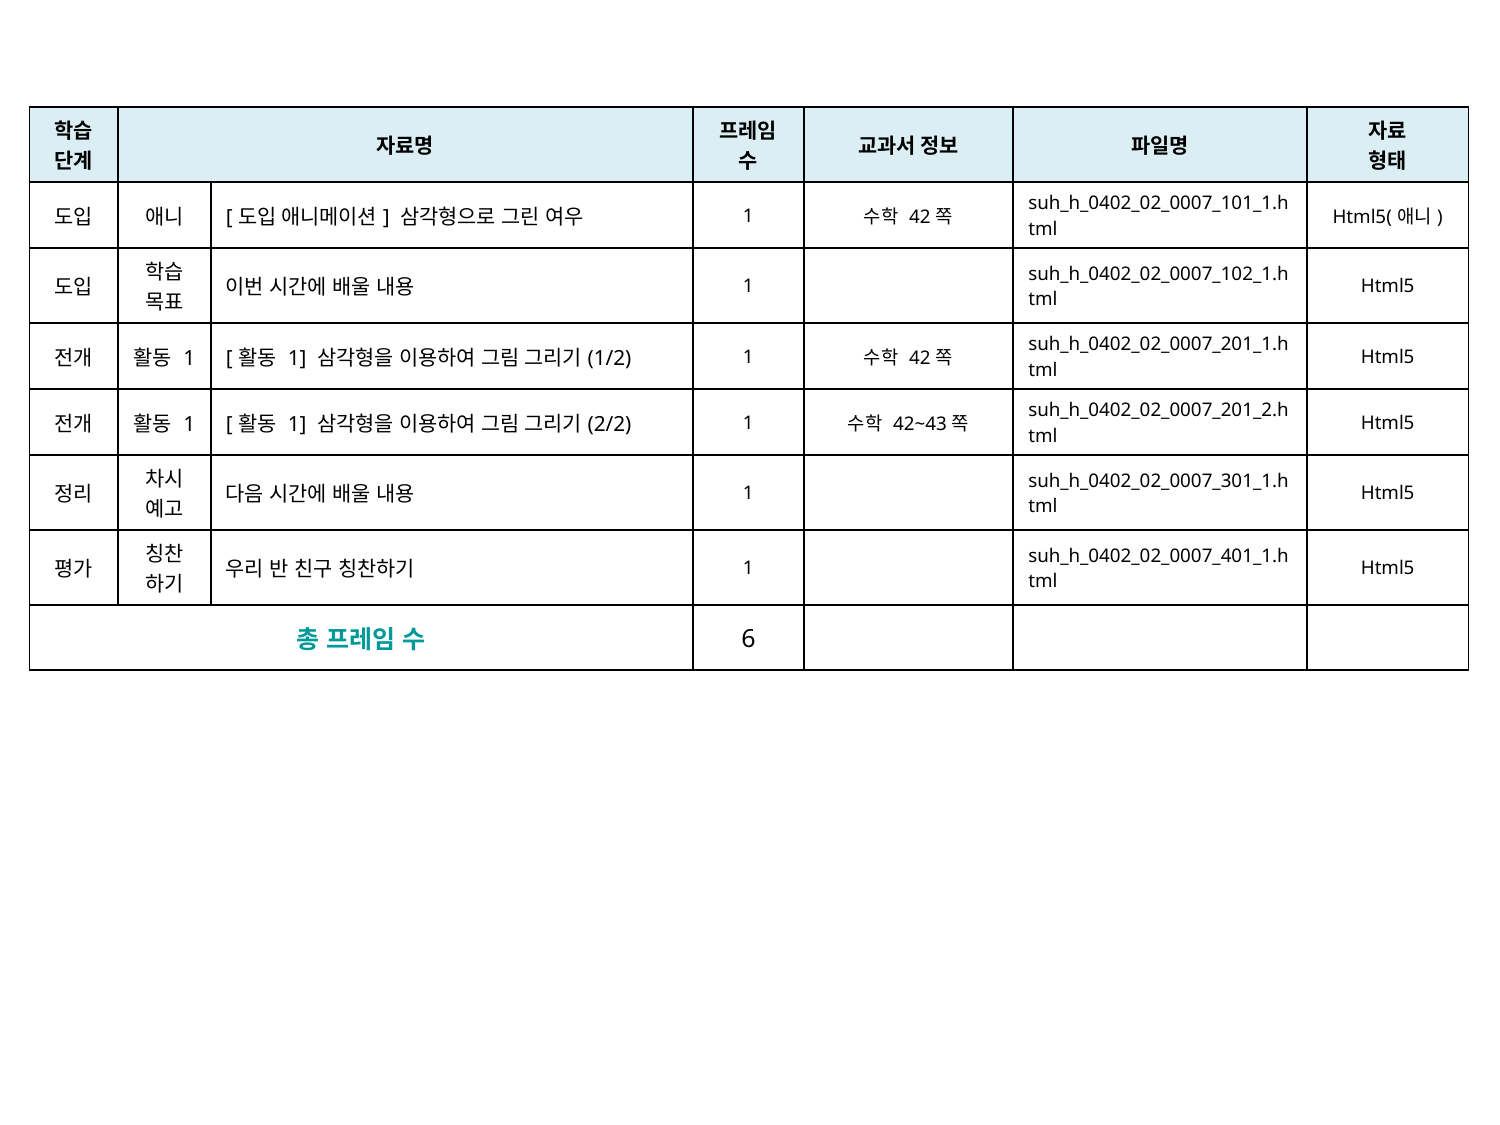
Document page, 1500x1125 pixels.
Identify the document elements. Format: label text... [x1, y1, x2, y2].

table_cell Html5 [1308, 456, 1468, 529]
table_cell 1 [694, 531, 803, 604]
table_cell 6 [694, 606, 803, 669]
table_cell 전개 [30, 390, 117, 454]
table_cell [805, 456, 1012, 529]
table_cell [도입 애니메이션] 삼각형으로 그린 여우 [212, 183, 692, 247]
table_cell suh_h_0402_02_0007_101_1.html [1014, 183, 1306, 247]
table_cell 1 [694, 324, 803, 388]
table_cell 수학 42쪽 [805, 324, 1012, 388]
table_cell [1308, 606, 1468, 669]
table_cell 애니 [119, 183, 210, 247]
table_cell [805, 606, 1012, 669]
table_header 학습 단계 [30, 108, 117, 181]
table_cell 우리 반 친구 칭찬하기 [212, 531, 692, 604]
table_cell 정리 [30, 456, 117, 529]
table_cell [805, 531, 1012, 604]
table_cell 차시 예고 [119, 456, 210, 529]
table_cell 학습 목표 [119, 249, 210, 322]
table_cell 칭찬 하기 [119, 531, 210, 604]
table_cell [활동 1] 삼각형을 이용하여 그림 그리기(2/2) [212, 390, 692, 454]
table_cell 활동 1 [119, 324, 210, 388]
table_cell suh_h_0402_02_0007_102_1.html [1014, 249, 1306, 322]
table_cell suh_h_0402_02_0007_201_1.html [1014, 324, 1306, 388]
table_cell [805, 249, 1012, 322]
table_cell 도입 [30, 249, 117, 322]
table_cell 다음 시간에 배울 내용 [212, 456, 692, 529]
table_cell 이번 시간에 배울 내용 [212, 249, 692, 322]
table_header 교과서 정보 [805, 108, 1012, 181]
table_cell [1014, 606, 1306, 669]
table_cell 평가 [30, 531, 117, 604]
table_cell 전개 [30, 324, 117, 388]
table_cell Html5 [1308, 531, 1468, 604]
table_header 프레임 수 [694, 108, 803, 181]
table_cell suh_h_0402_02_0007_201_2.html [1014, 390, 1306, 454]
table_cell Html5(애니) [1308, 183, 1468, 247]
table_cell Html5 [1308, 324, 1468, 388]
table_cell 활동 1 [119, 390, 210, 454]
table_cell suh_h_0402_02_0007_301_1.html [1014, 456, 1306, 529]
table_cell 1 [694, 456, 803, 529]
table_cell Html5 [1308, 249, 1468, 322]
table_header 자료명 [119, 108, 692, 181]
table_header 자료 형태 [1308, 108, 1468, 181]
table_cell 도입 [30, 183, 117, 247]
table_cell 1 [694, 249, 803, 322]
table_cell [활동 1] 삼각형을 이용하여 그림 그리기(1/2) [212, 324, 692, 388]
table_cell Html5 [1308, 390, 1468, 454]
table_cell suh_h_0402_02_0007_401_1.html [1014, 531, 1306, 604]
table_cell 수학 42쪽 [805, 183, 1012, 247]
table_cell 1 [694, 390, 803, 454]
table_header 파일명 [1014, 108, 1306, 181]
table_cell 수학 42~43쪽 [805, 390, 1012, 454]
table_cell 총 프레임 수 [30, 606, 692, 669]
table_cell 1 [694, 183, 803, 247]
